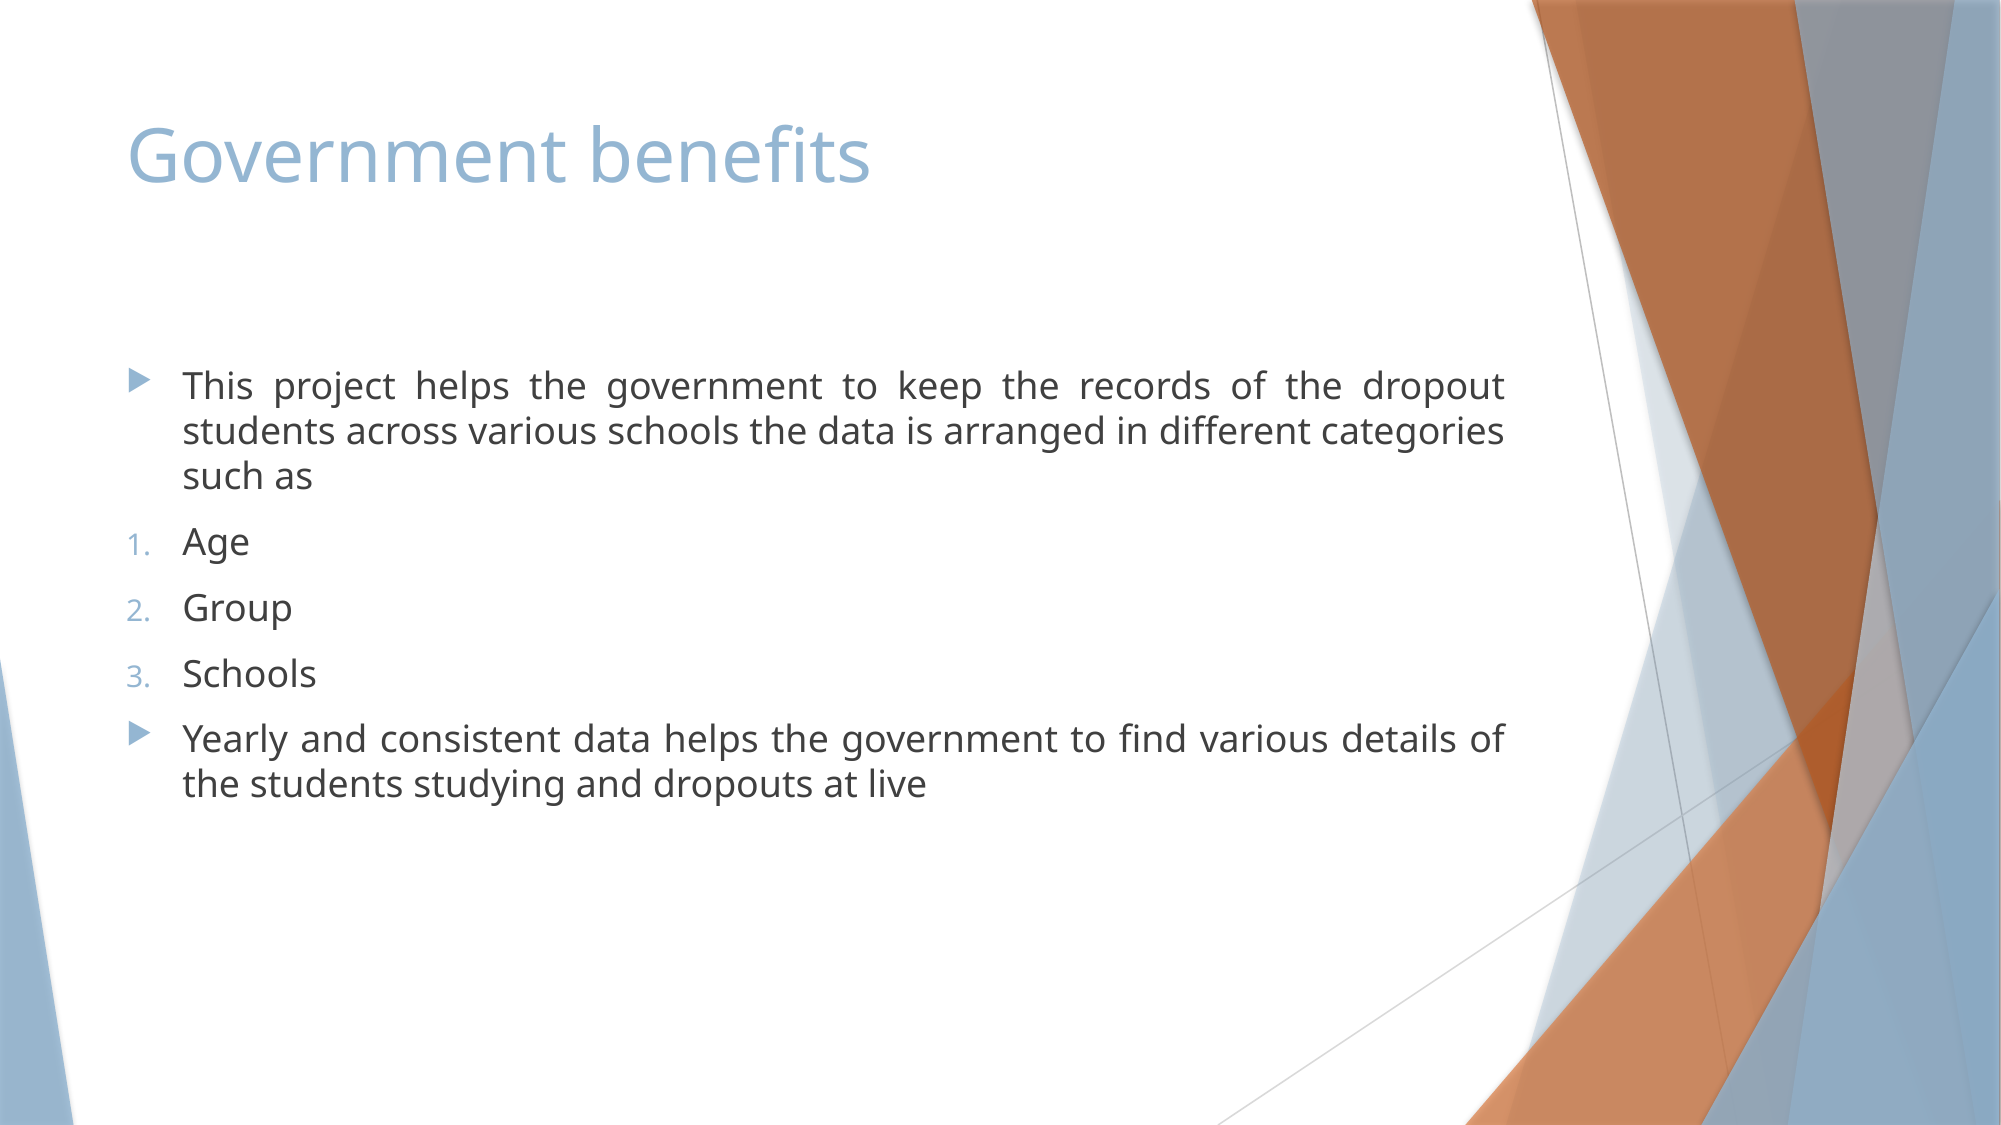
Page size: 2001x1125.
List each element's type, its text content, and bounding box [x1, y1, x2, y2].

title Government benefits [111, 99, 1522, 317]
list This project helps the government to keep the records of the dropout students across various schools the data is arranged in different categories such as Age Group Schools Yearly and consistent data helps the government to find various details of the students studying and dropouts at live [111, 354, 1522, 992]
